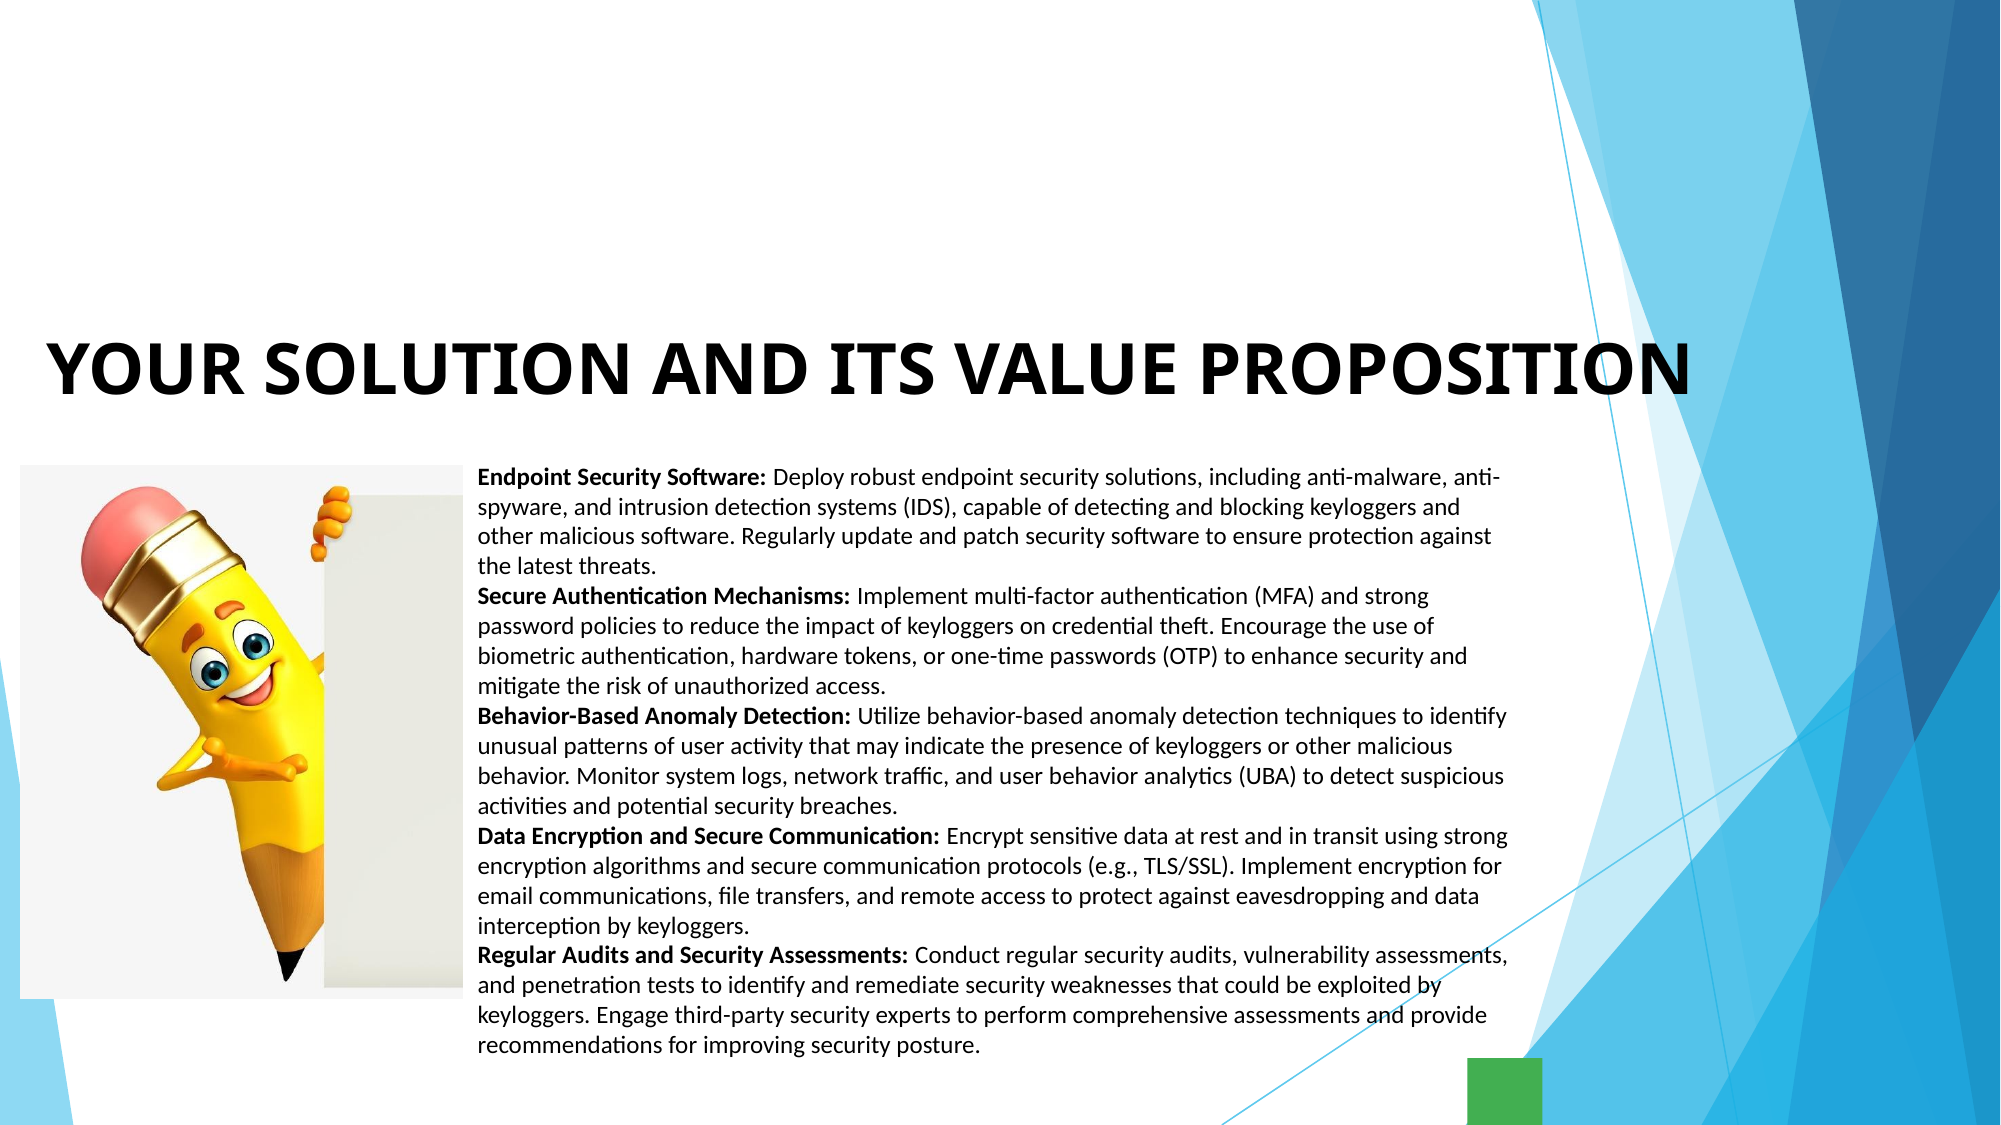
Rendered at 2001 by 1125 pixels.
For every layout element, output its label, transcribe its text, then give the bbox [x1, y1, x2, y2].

text_box Endpoint Security Software: Deploy robust endpoint security solutions, including anti-malware, anti-spyware, and intrusion detection systems (IDS), capable of detecting and blocking keyloggers and other malicious software. Regularly update and patch security software to ensure protection against the latest threats. Secure Authentication Mechanisms: Implement multi-factor authentication (MFA) and strong password policies to reduce the impact of keyloggers on credential theft. Encourage the use of biometric authentication, hardware tokens, or one-time passwords (OTP) to enhance security and mitigate the risk of unauthorized access. Behavior-Based Anomaly Detection: Utilize behavior-based anomaly detection techniques to identify unusual patterns of user activity that may indicate the presence of keyloggers or other malicious behavior. Monitor system logs, network traffic, and user behavior analytics (UBA) to detect suspicious activities and potential security breaches. Data Encryption and Secure Communication: Encrypt sensitive data at rest and in transit using strong encryption algorithms and secure communication protocols (e.g., TLS/SSL). Implement encryption for email communications, file transfers, and remote access to protect against eavesdropping and data interception by keyloggers. Regular Audits and Security Assessments: Conduct regular security audits, vulnerability assessments, and penetration tests to identify and remediate security weaknesses that could be exploited by keyloggers. Engage third-party security experts to perform comprehensive assessments and provide recommendations for improving security posture. [462, 444, 1538, 1125]
picture [19, 465, 463, 999]
title YOUR SOLUTION AND ITS VALUE PROPOSITION [43, 244, 1708, 512]
text_box [1538, 1058, 1543, 1125]
